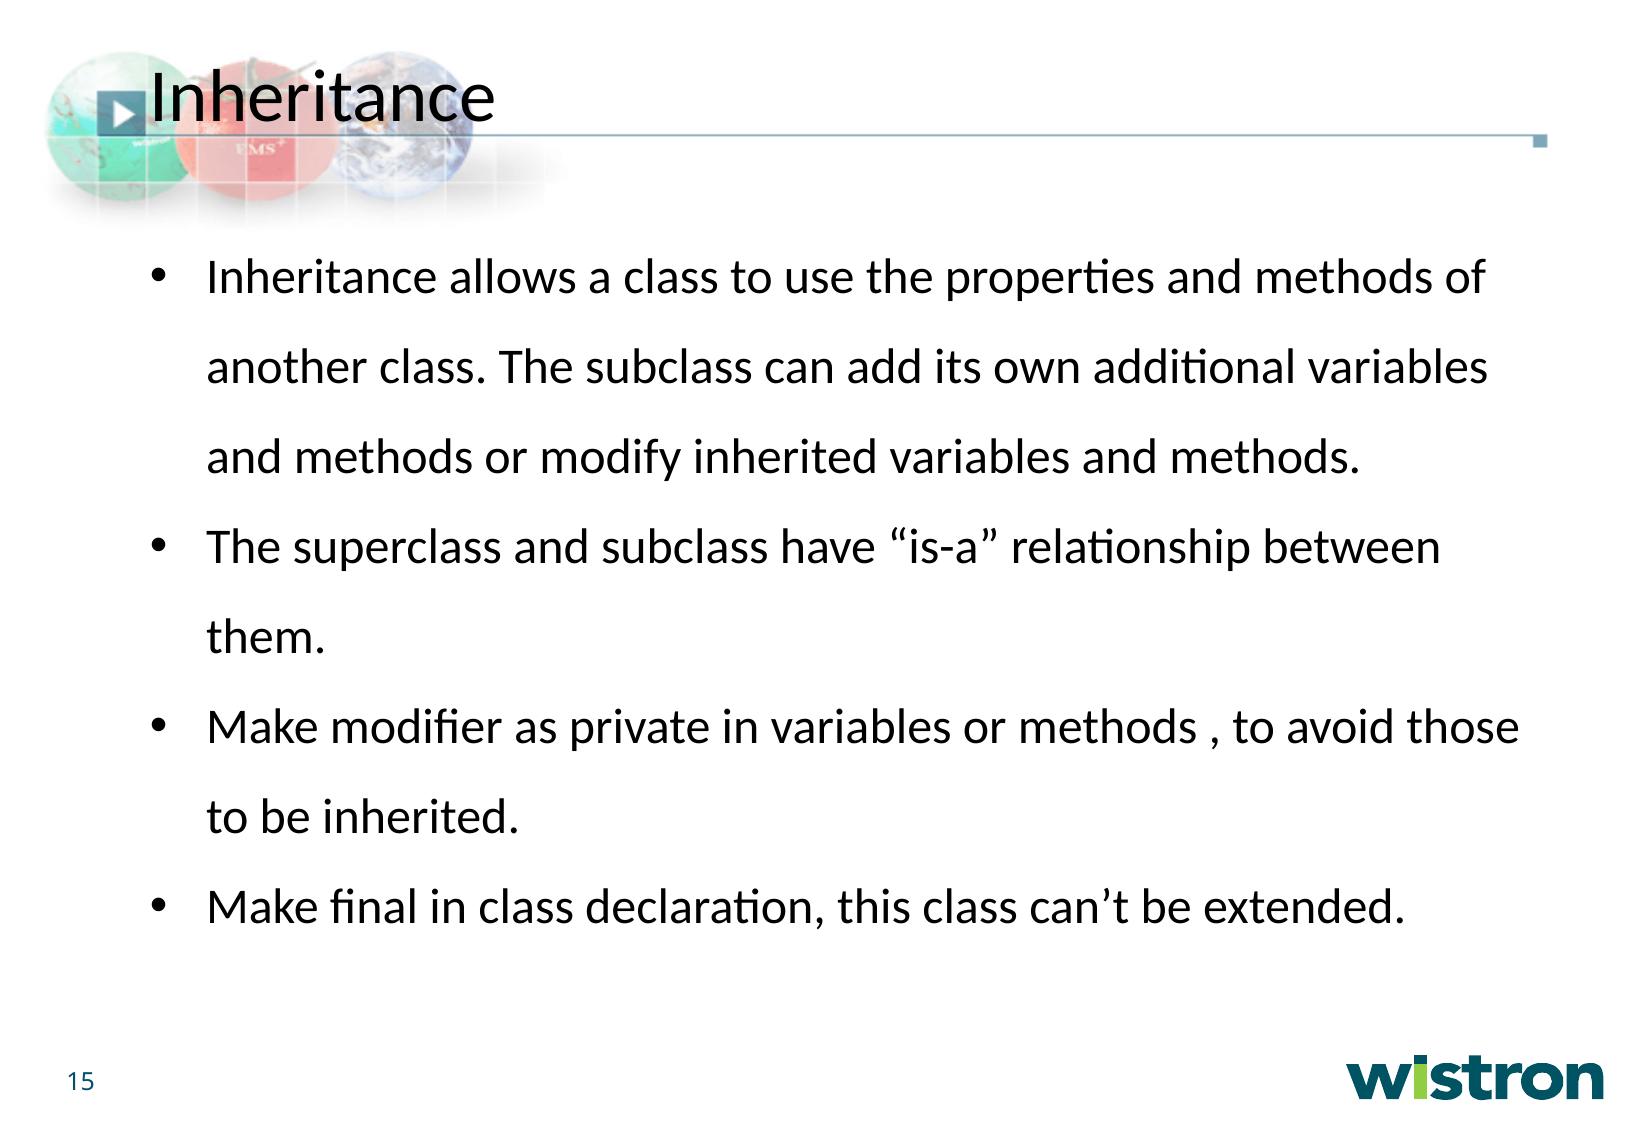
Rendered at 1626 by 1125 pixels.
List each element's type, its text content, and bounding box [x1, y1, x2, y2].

text_box Inheritance [135, 39, 1475, 145]
text_box Inheritance allows a class to use the properties and methods of another class. The subclass can add its own additional variables and methods or modify inherited variables and methods. The superclass and subclass have “is-a” relationship between them. Make modifier as private in variables or methods , to avoid those to be inherited. Make final in class declaration, this class can’t be extended. [135, 206, 1578, 942]
picture [0, 0, 1625, 246]
